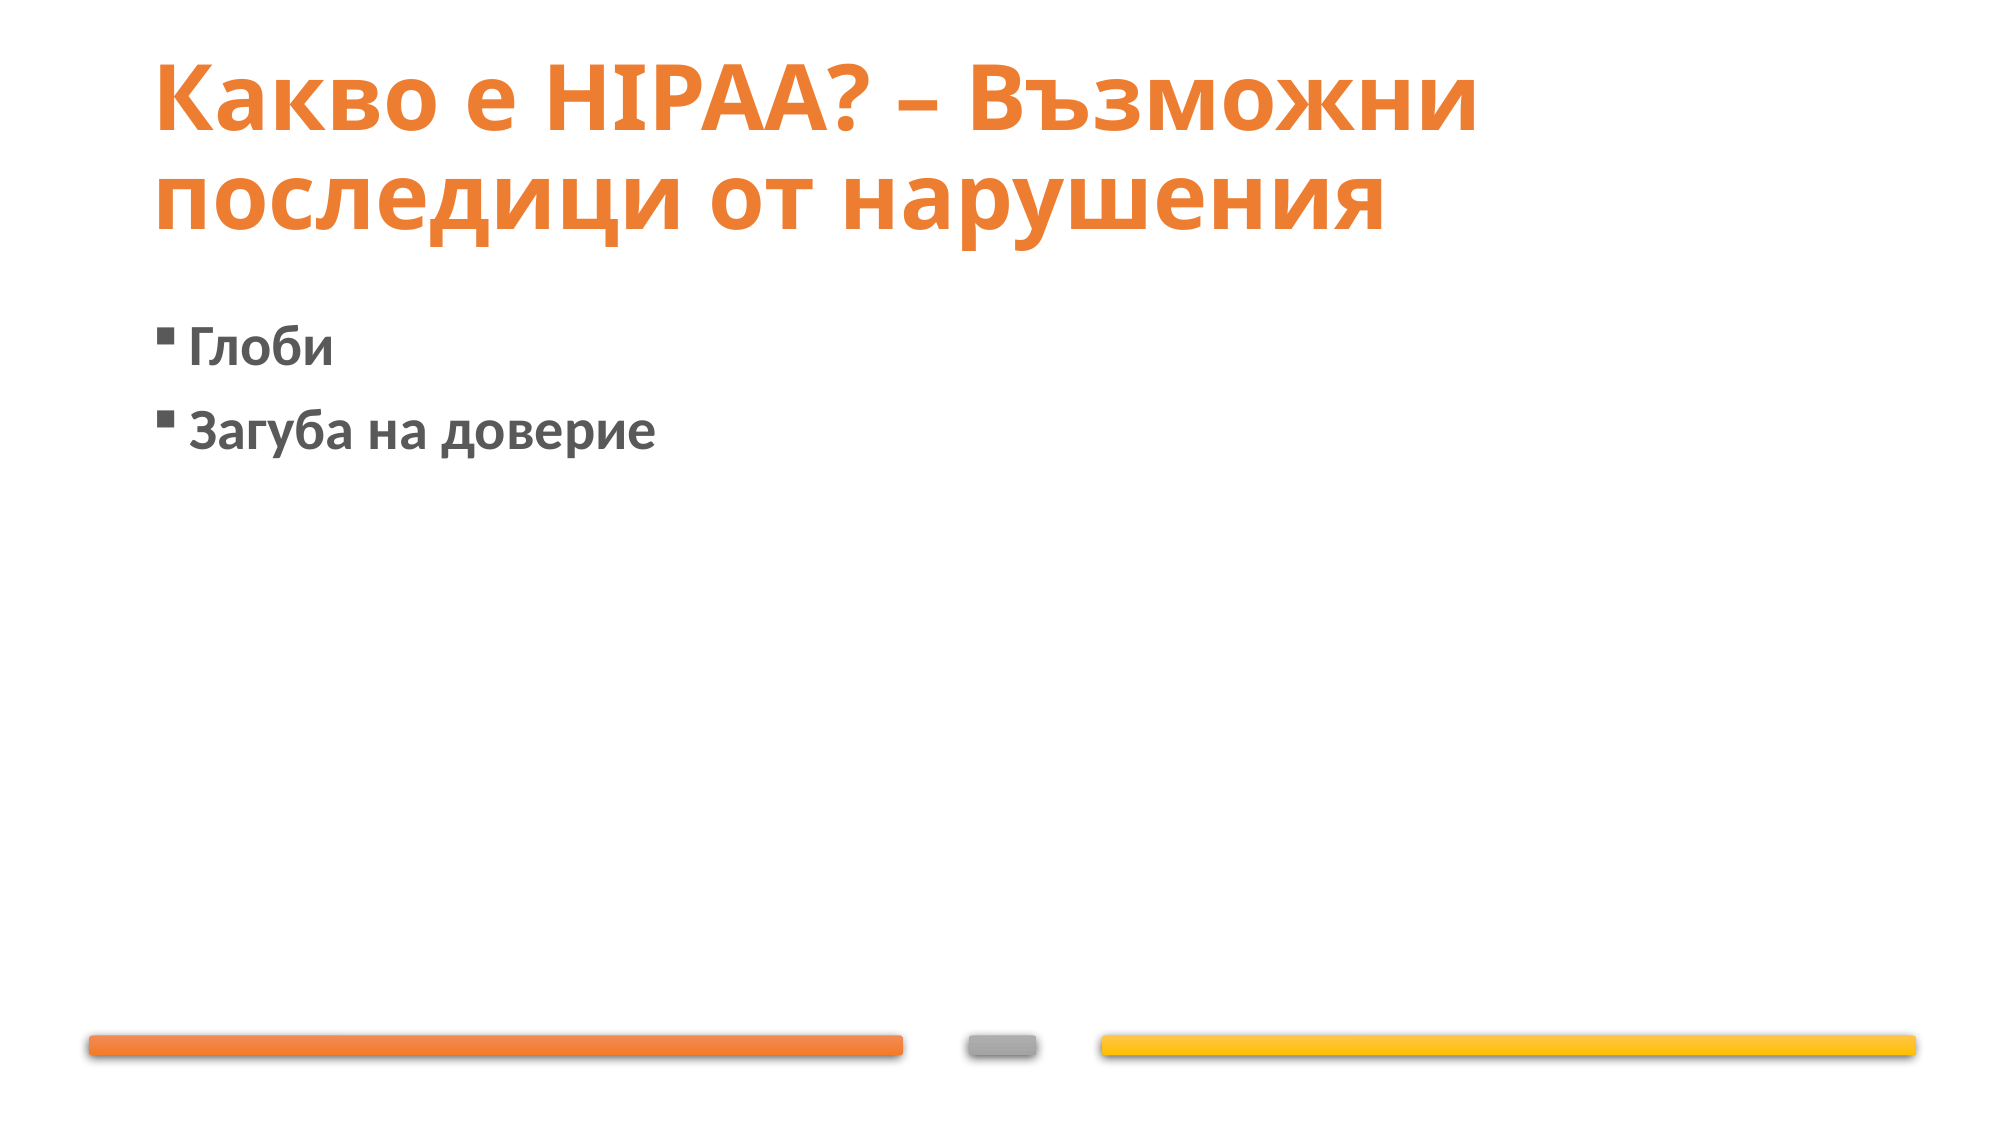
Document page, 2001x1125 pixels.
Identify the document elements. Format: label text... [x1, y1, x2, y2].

list Глоби Загуба на доверие [137, 307, 1863, 1014]
title Какво е HIPAA? – Възможни последици от нарушения [137, 41, 1863, 259]
